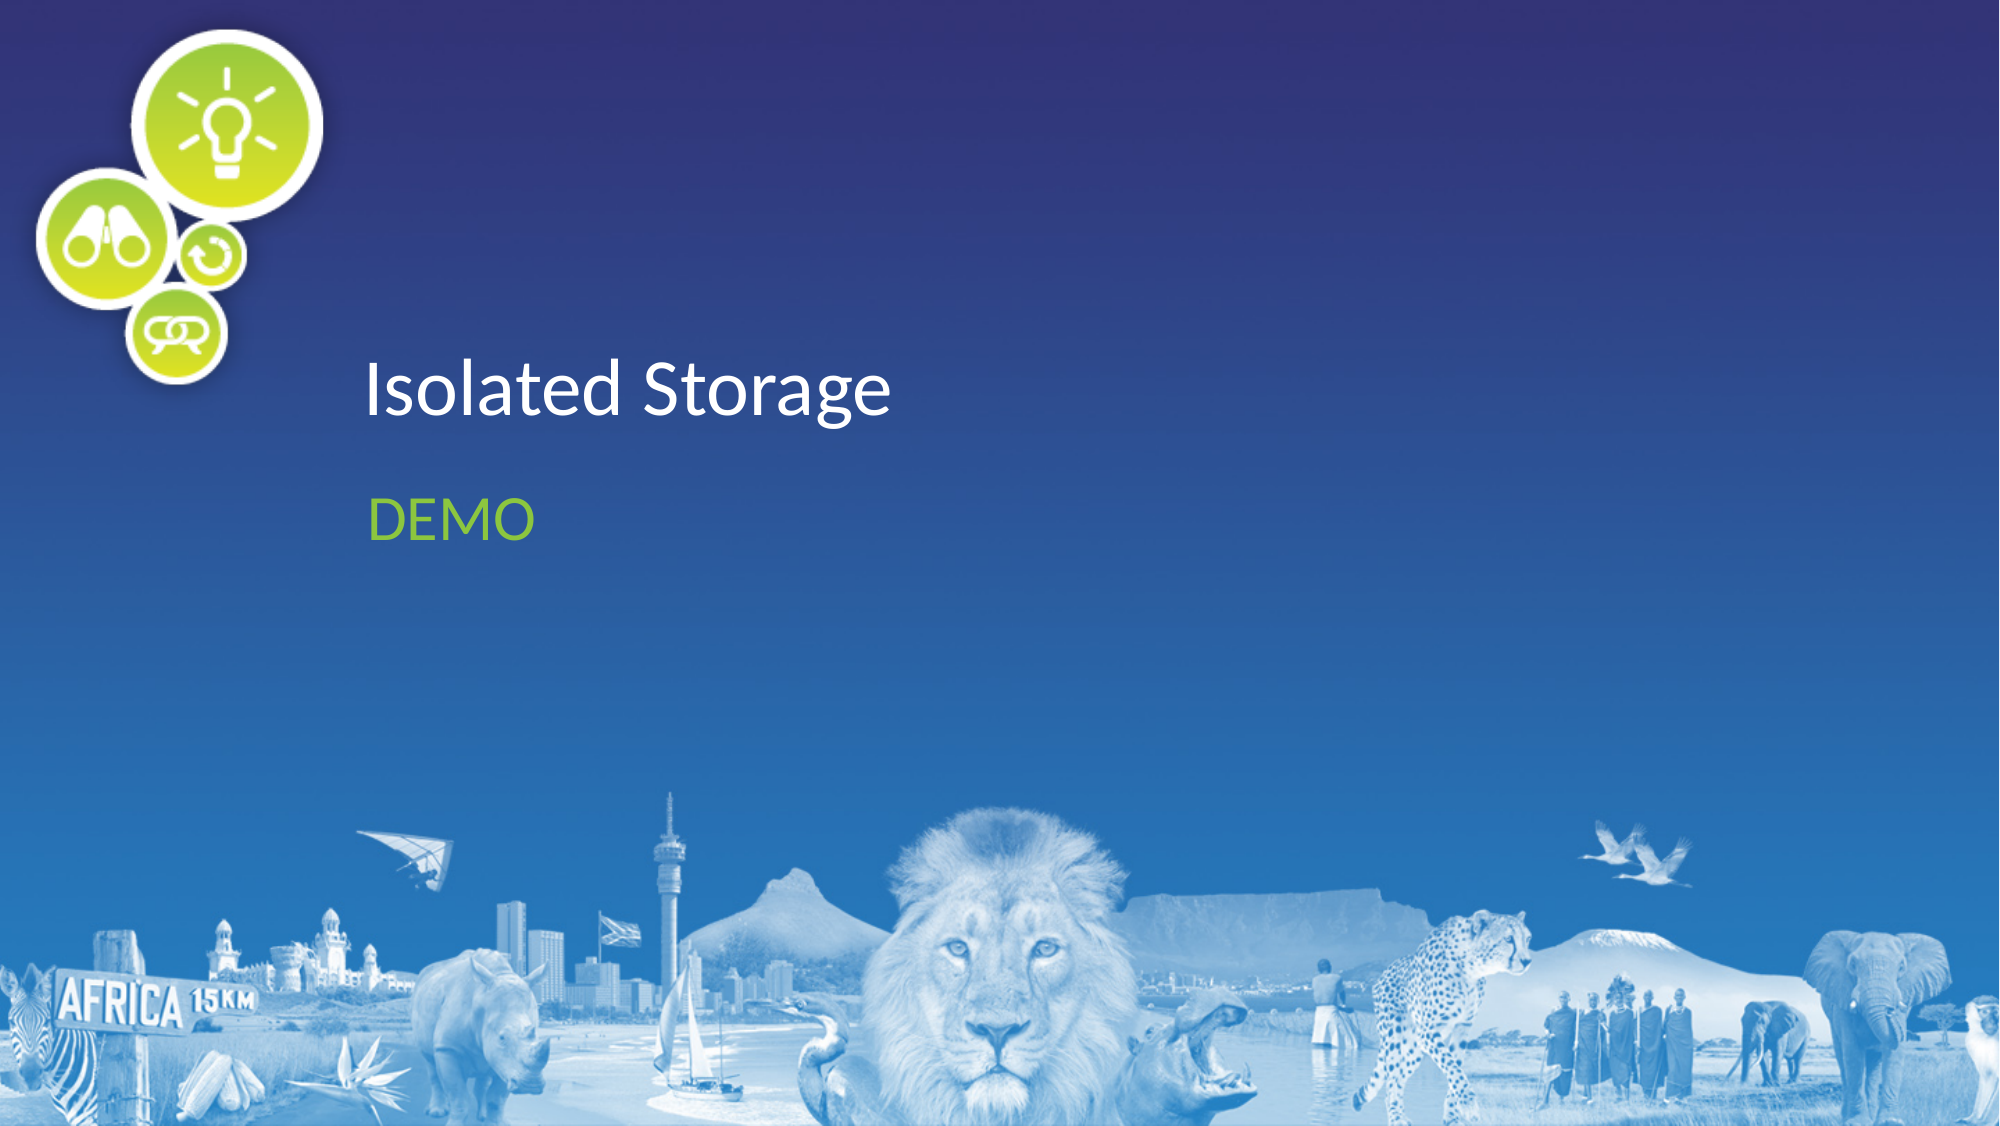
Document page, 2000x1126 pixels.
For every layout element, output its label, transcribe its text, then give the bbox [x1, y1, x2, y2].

title Isolated Storage [337, 268, 1620, 458]
subtitle DEMO [334, 477, 1620, 721]
picture [0, 0, 2000, 1126]
